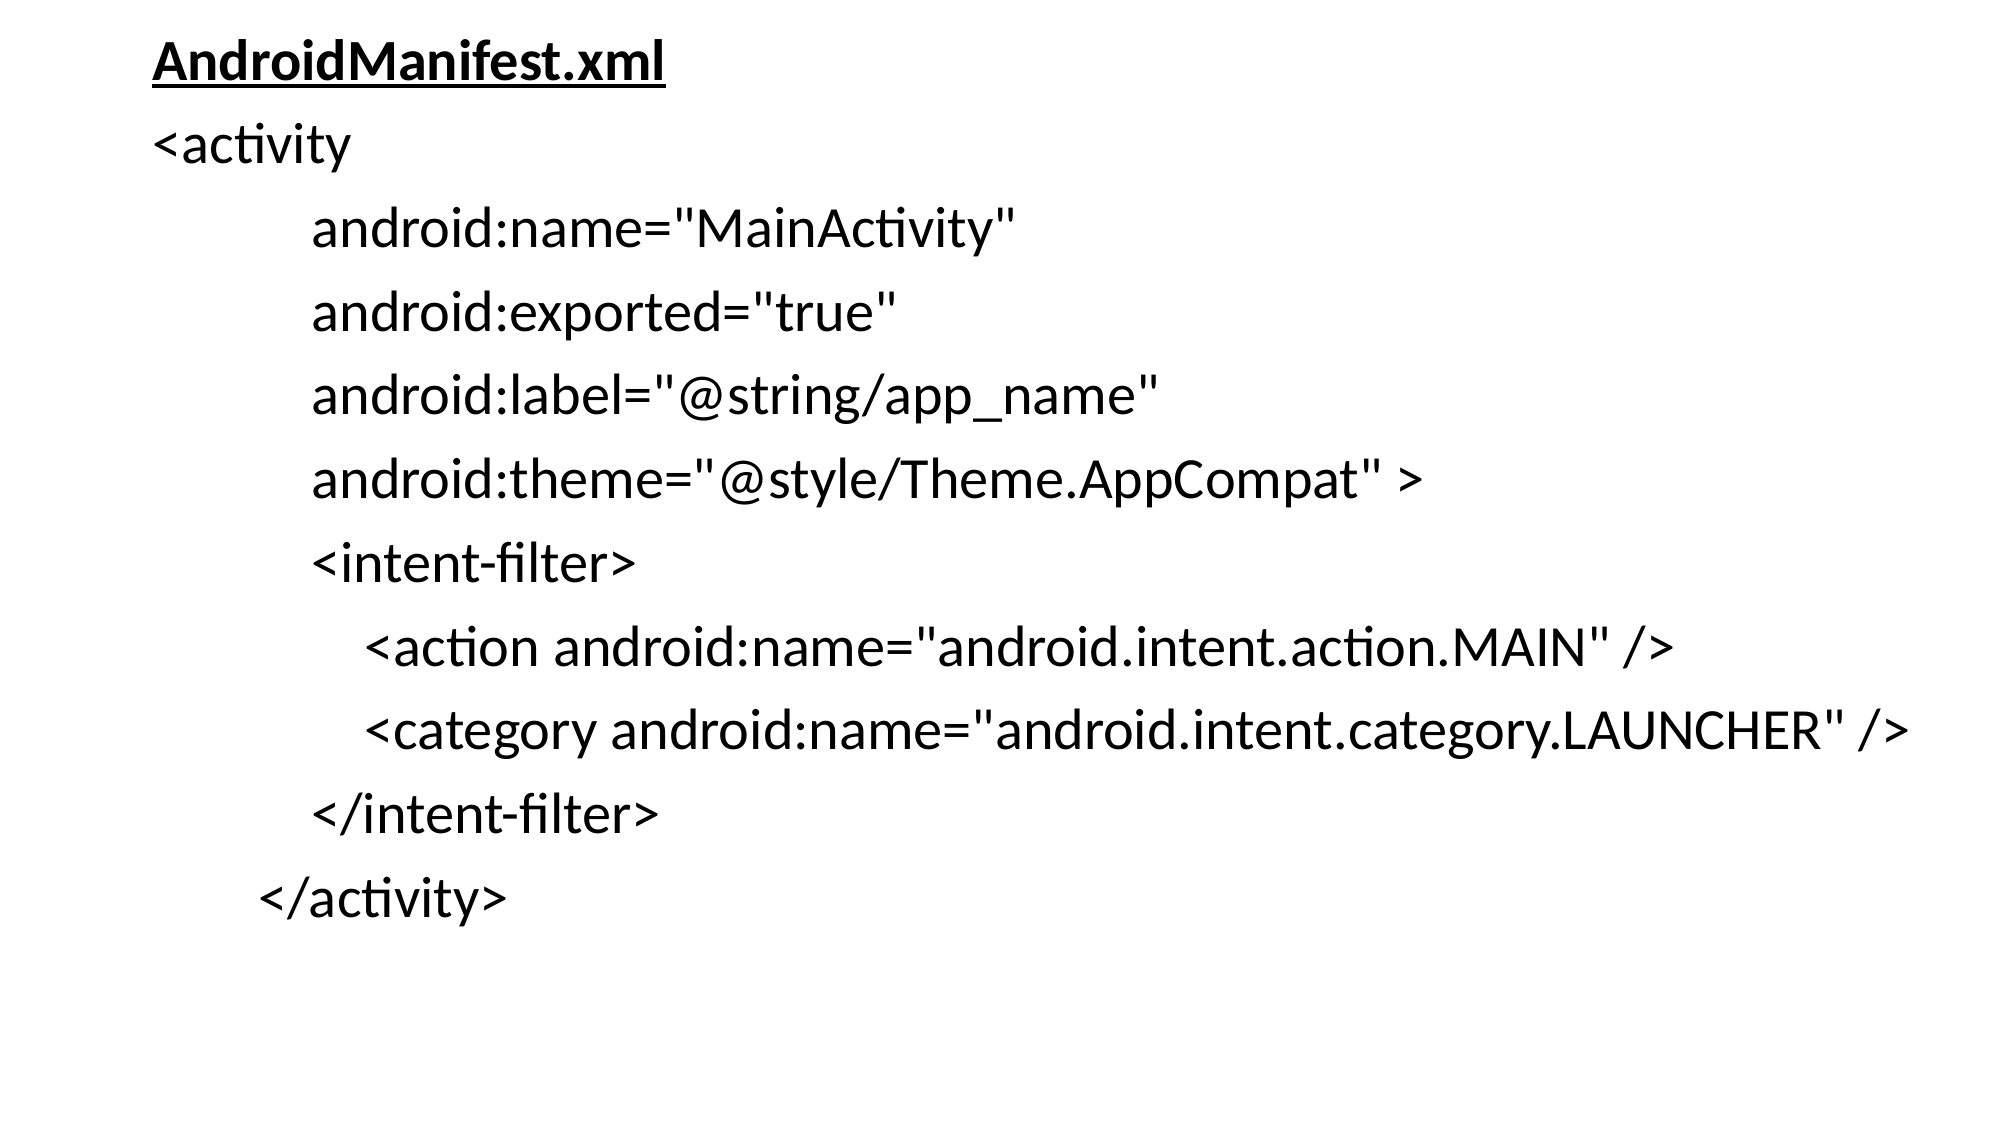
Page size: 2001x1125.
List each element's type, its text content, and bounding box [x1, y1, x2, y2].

list AndroidManifest.xml <activity android:name="MainActivity" android:exported="true" android:label="@string/app_name" android:theme="@style/Theme.AppCompat" > <intent-filter> <action android:name="android.intent.action.MAIN" /> <category android:name="android.intent.category.LAUNCHER" /> </intent-filter> </activity> [137, 22, 1935, 1090]
